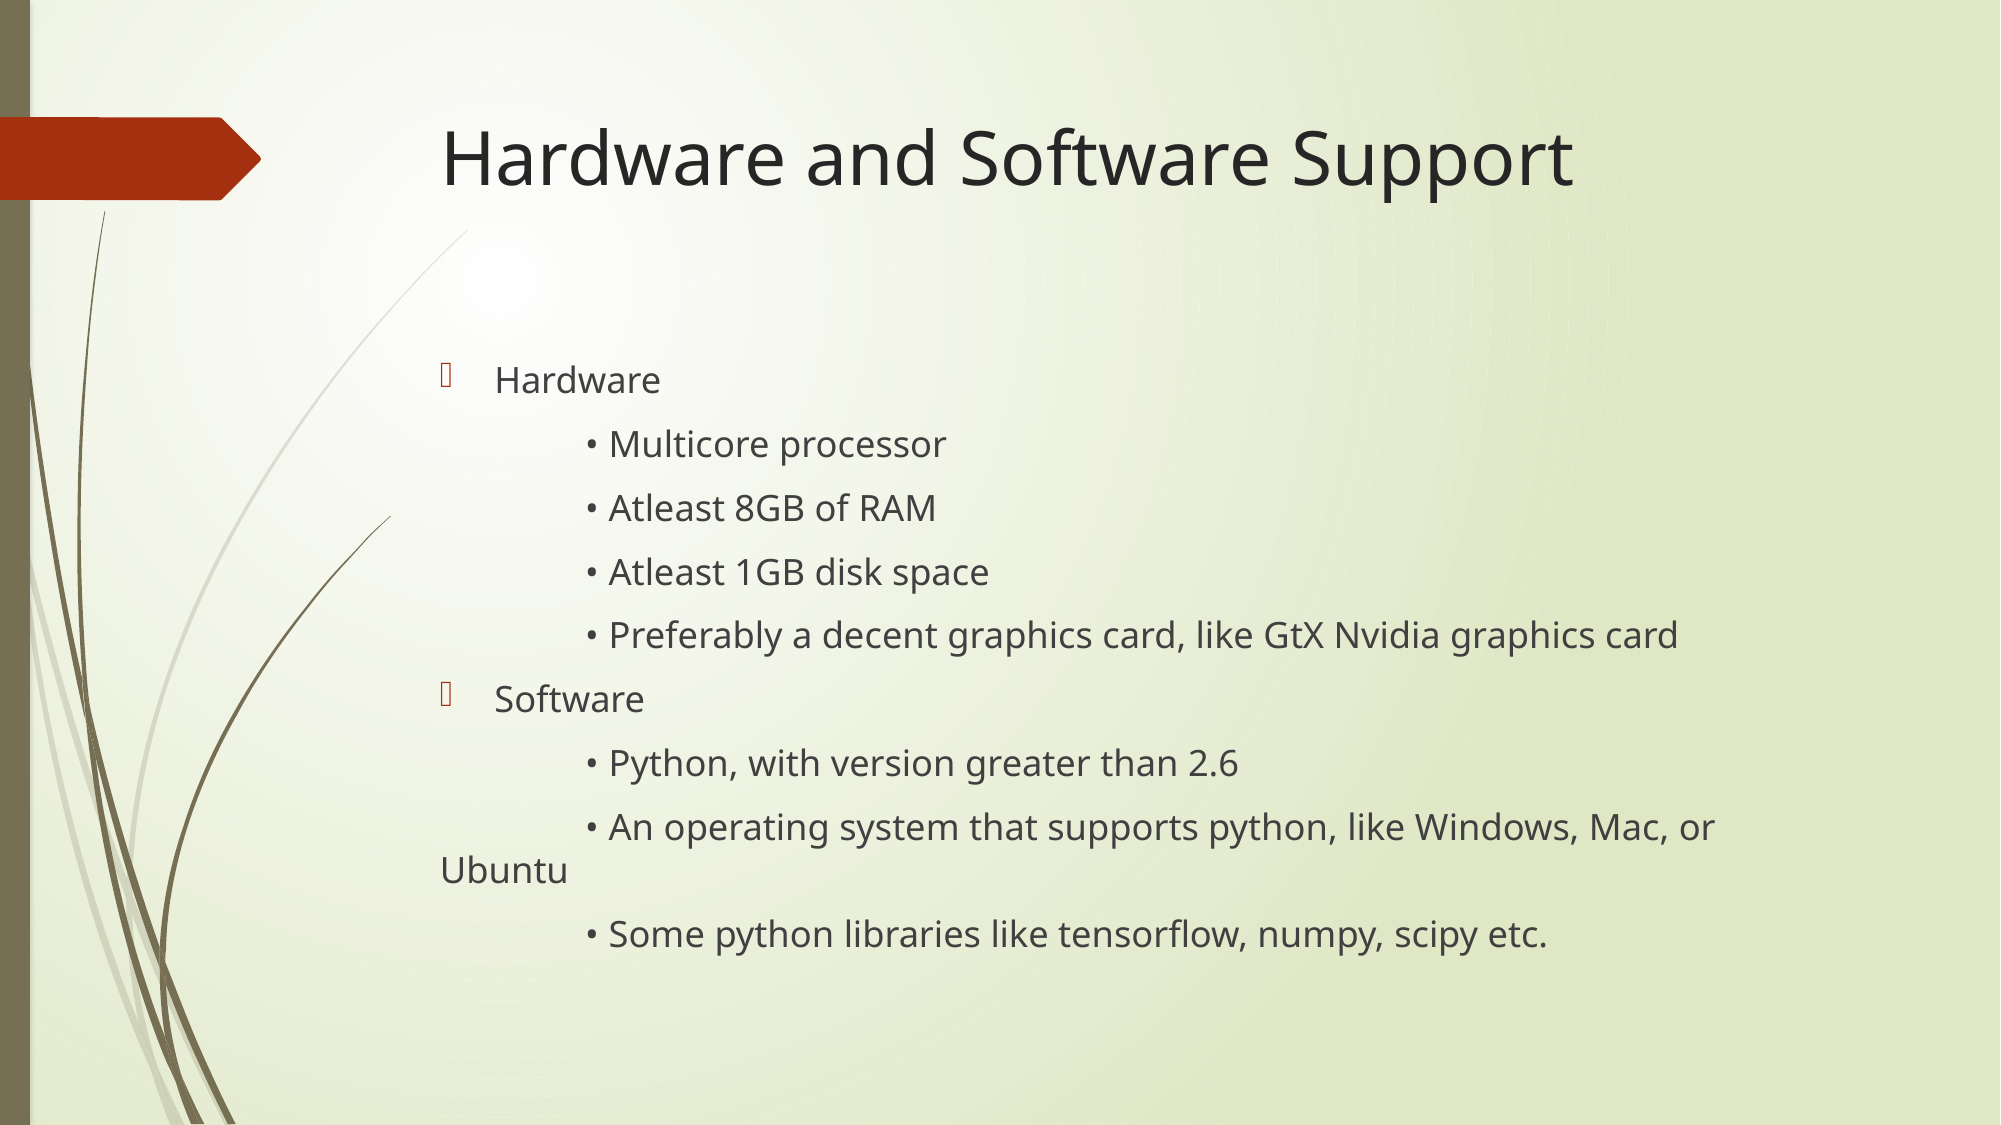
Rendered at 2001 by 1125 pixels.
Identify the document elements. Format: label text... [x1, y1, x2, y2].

list Hardware • Multicore processor • Atleast 8GB of RAM • Atleast 1GB disk space • Preferably a decent graphics card, like GtX Nvidia graphics card Software • Python, with version greater than 2.6 • An operating system that supports python, like Windows, Mac, or Ubuntu • Some python libraries like tensorﬂow, numpy, scipy etc. [424, 350, 1888, 970]
title Hardware and Software Support [425, 102, 1888, 313]
